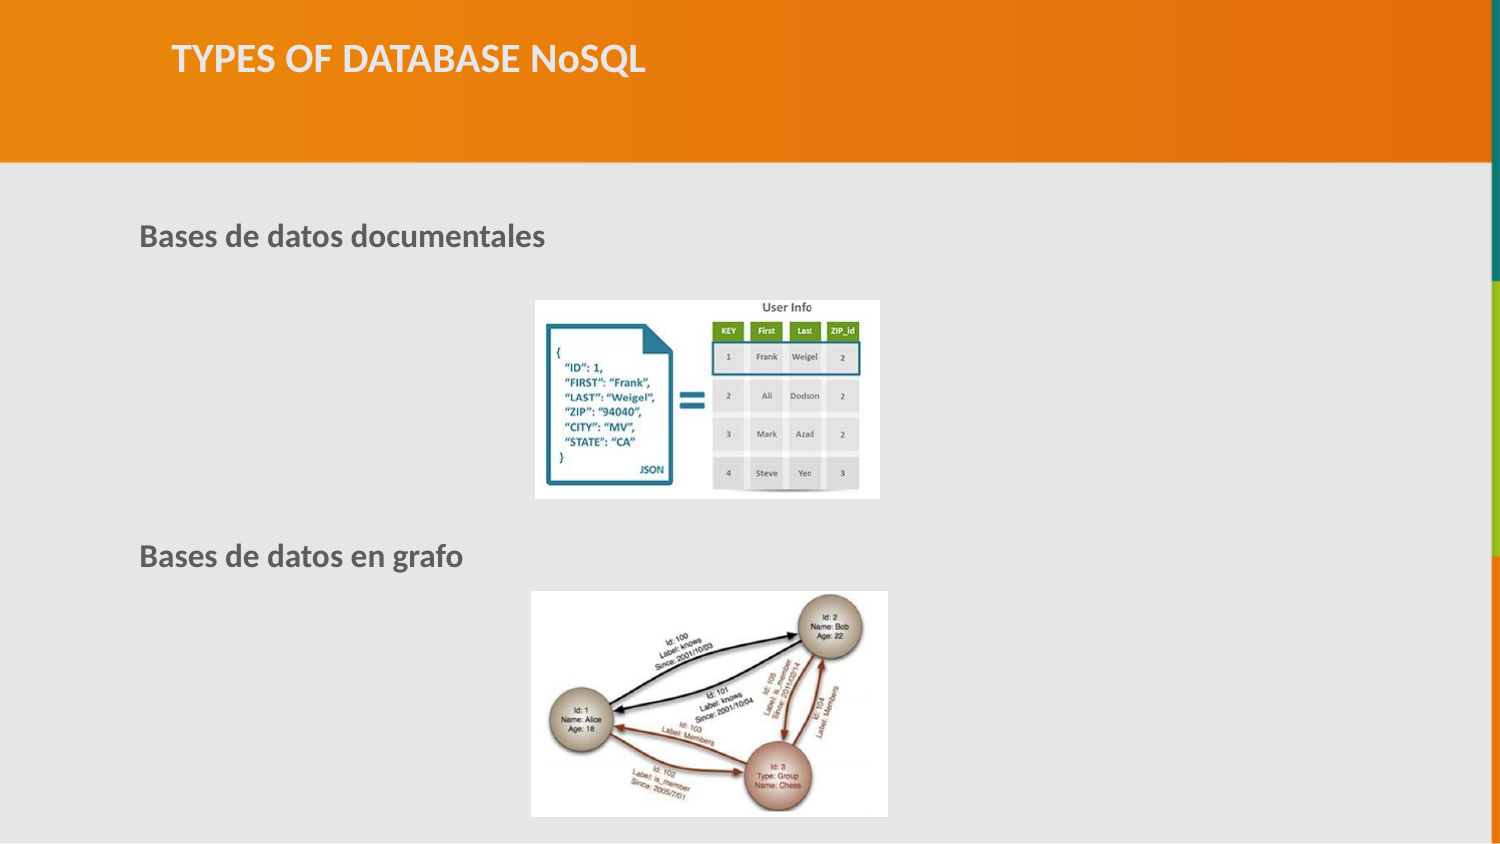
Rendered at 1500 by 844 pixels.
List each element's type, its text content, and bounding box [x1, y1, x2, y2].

text_box Bases de datos documentales Bases de datos en grafo [124, 207, 726, 622]
text_box TYPES OF DATABASE NoSQL [156, 23, 1260, 89]
picture [0, 0, 1500, 844]
